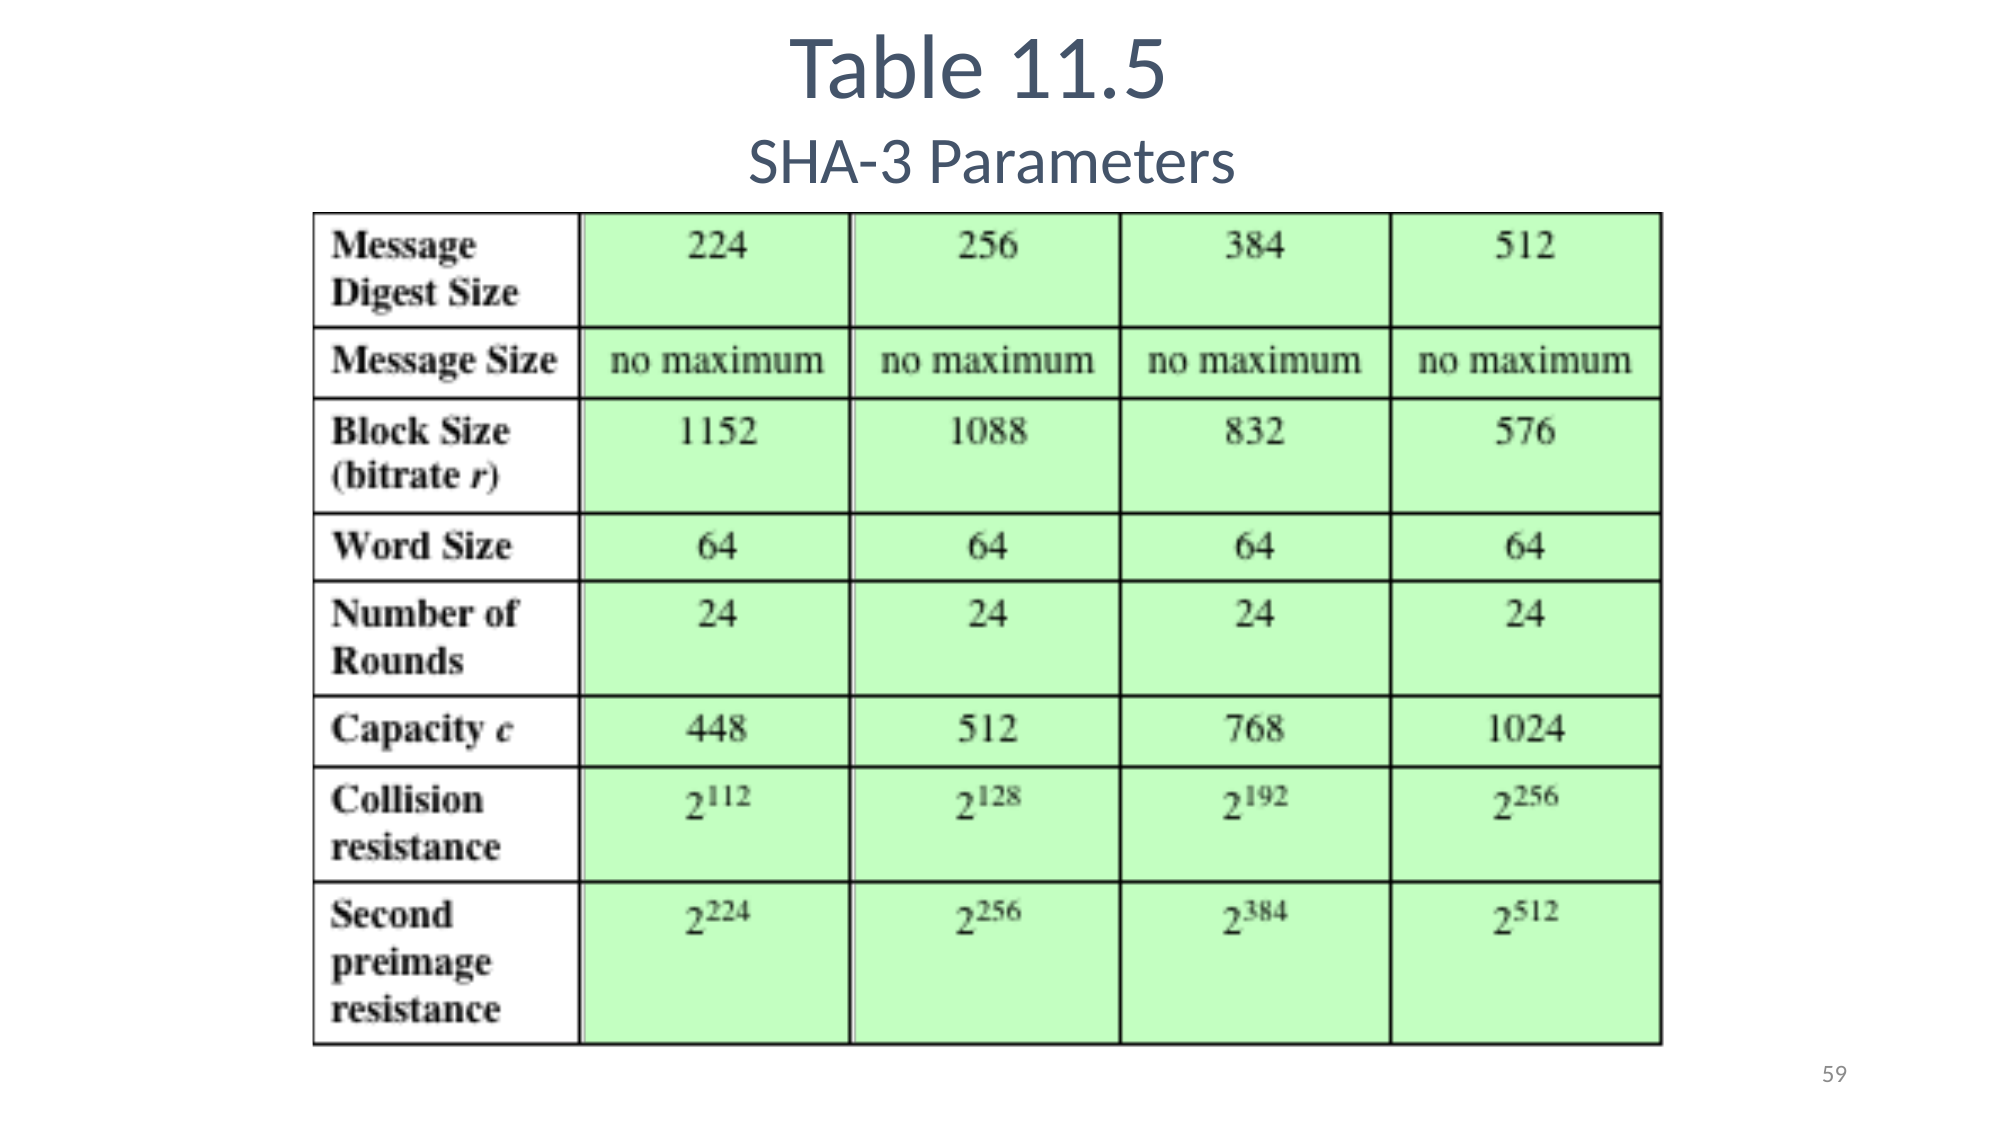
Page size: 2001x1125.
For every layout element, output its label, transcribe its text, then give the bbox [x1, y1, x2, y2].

slide_number 59 [1412, 1042, 1863, 1103]
picture [312, 212, 1688, 1091]
text_box Table 11.5 SHA-3 Parameters [249, 0, 1750, 205]
